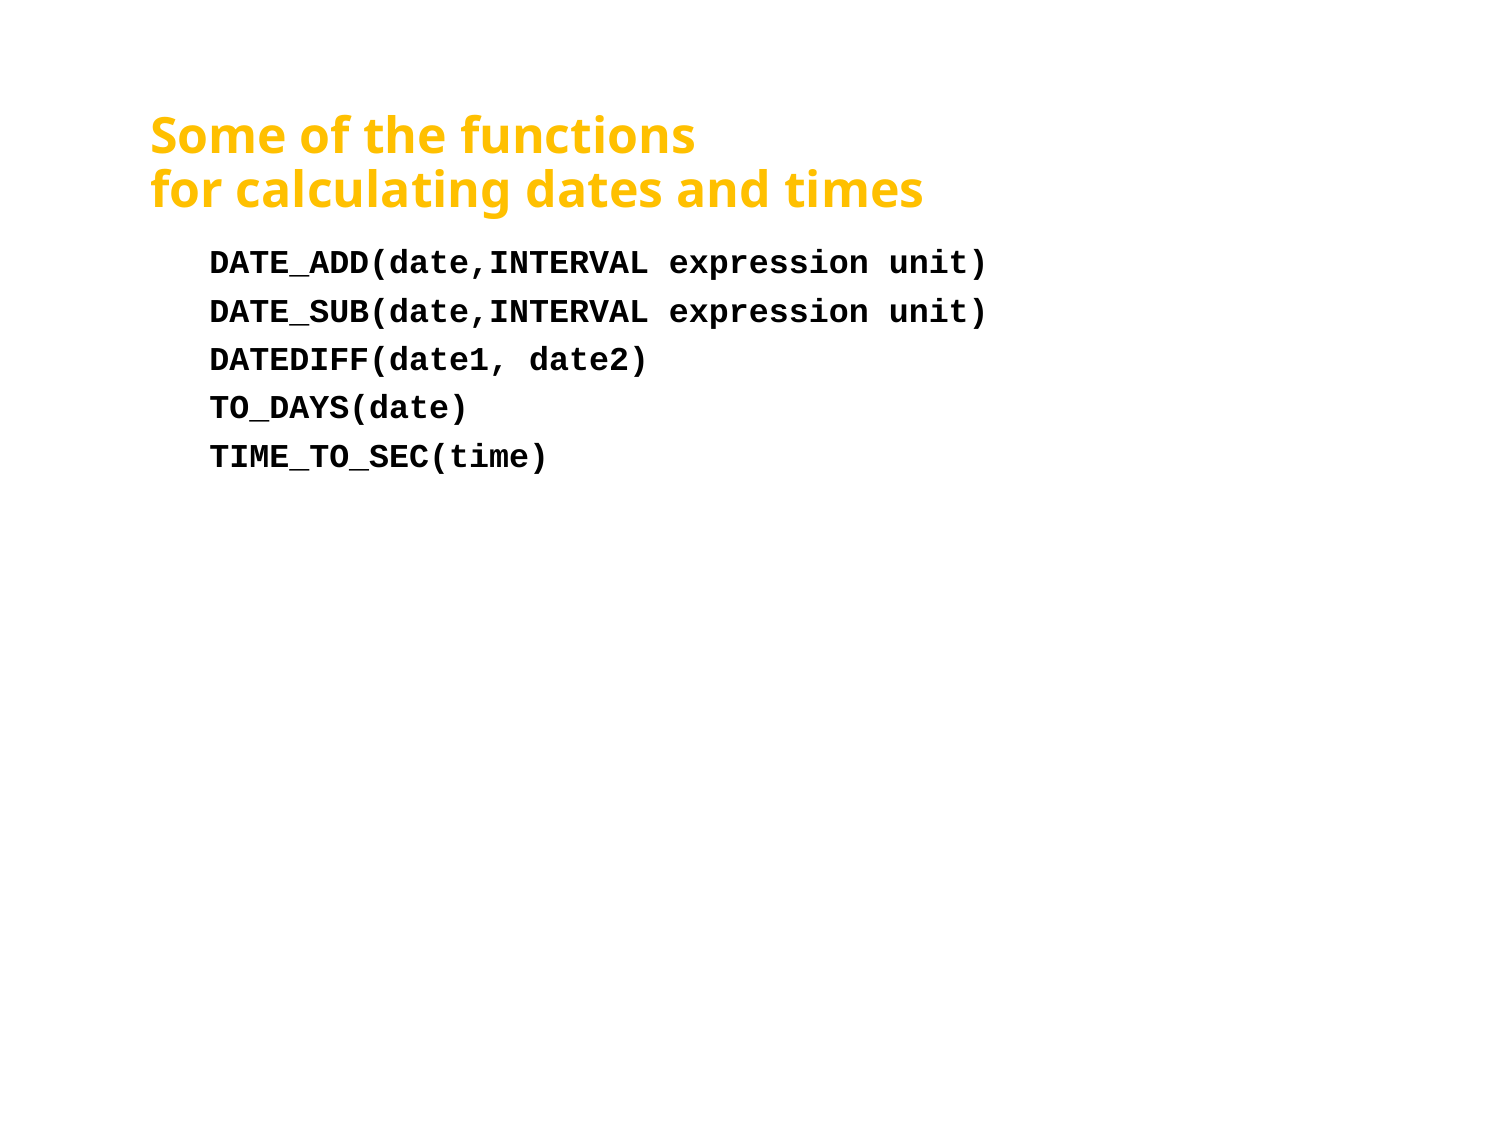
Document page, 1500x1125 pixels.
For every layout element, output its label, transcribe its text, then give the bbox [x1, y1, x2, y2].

list DATE_ADD(date,INTERVAL expression unit) DATE_SUB(date,INTERVAL expression unit) DATEDIFF(date1, date2) TO_DAYS(date) TIME_TO_SEC(time) [137, 237, 1350, 975]
title Some of the functions for calculating dates and times [150, 70, 1350, 237]
